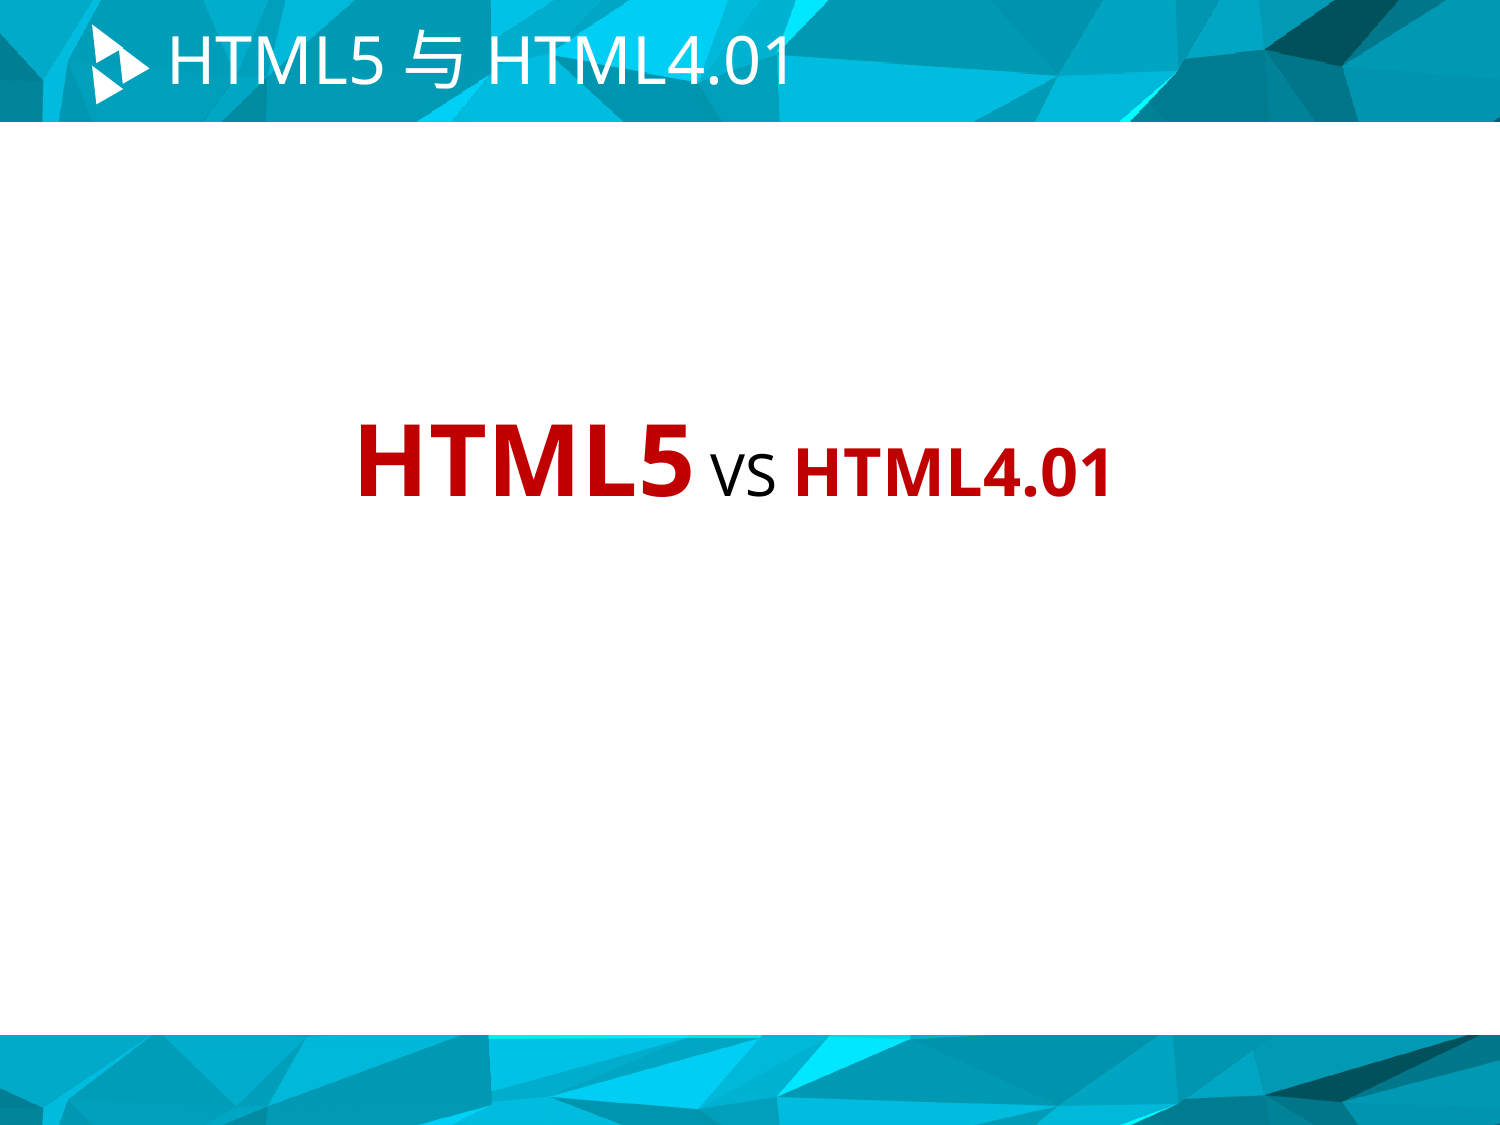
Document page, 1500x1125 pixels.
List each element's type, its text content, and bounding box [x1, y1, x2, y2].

picture [0, 0, 1500, 122]
picture [0, 1035, 1500, 1125]
text_box HTML5 VS HTML4.01 [338, 388, 1133, 524]
title HTML5与HTML4.01 [151, 11, 1446, 115]
